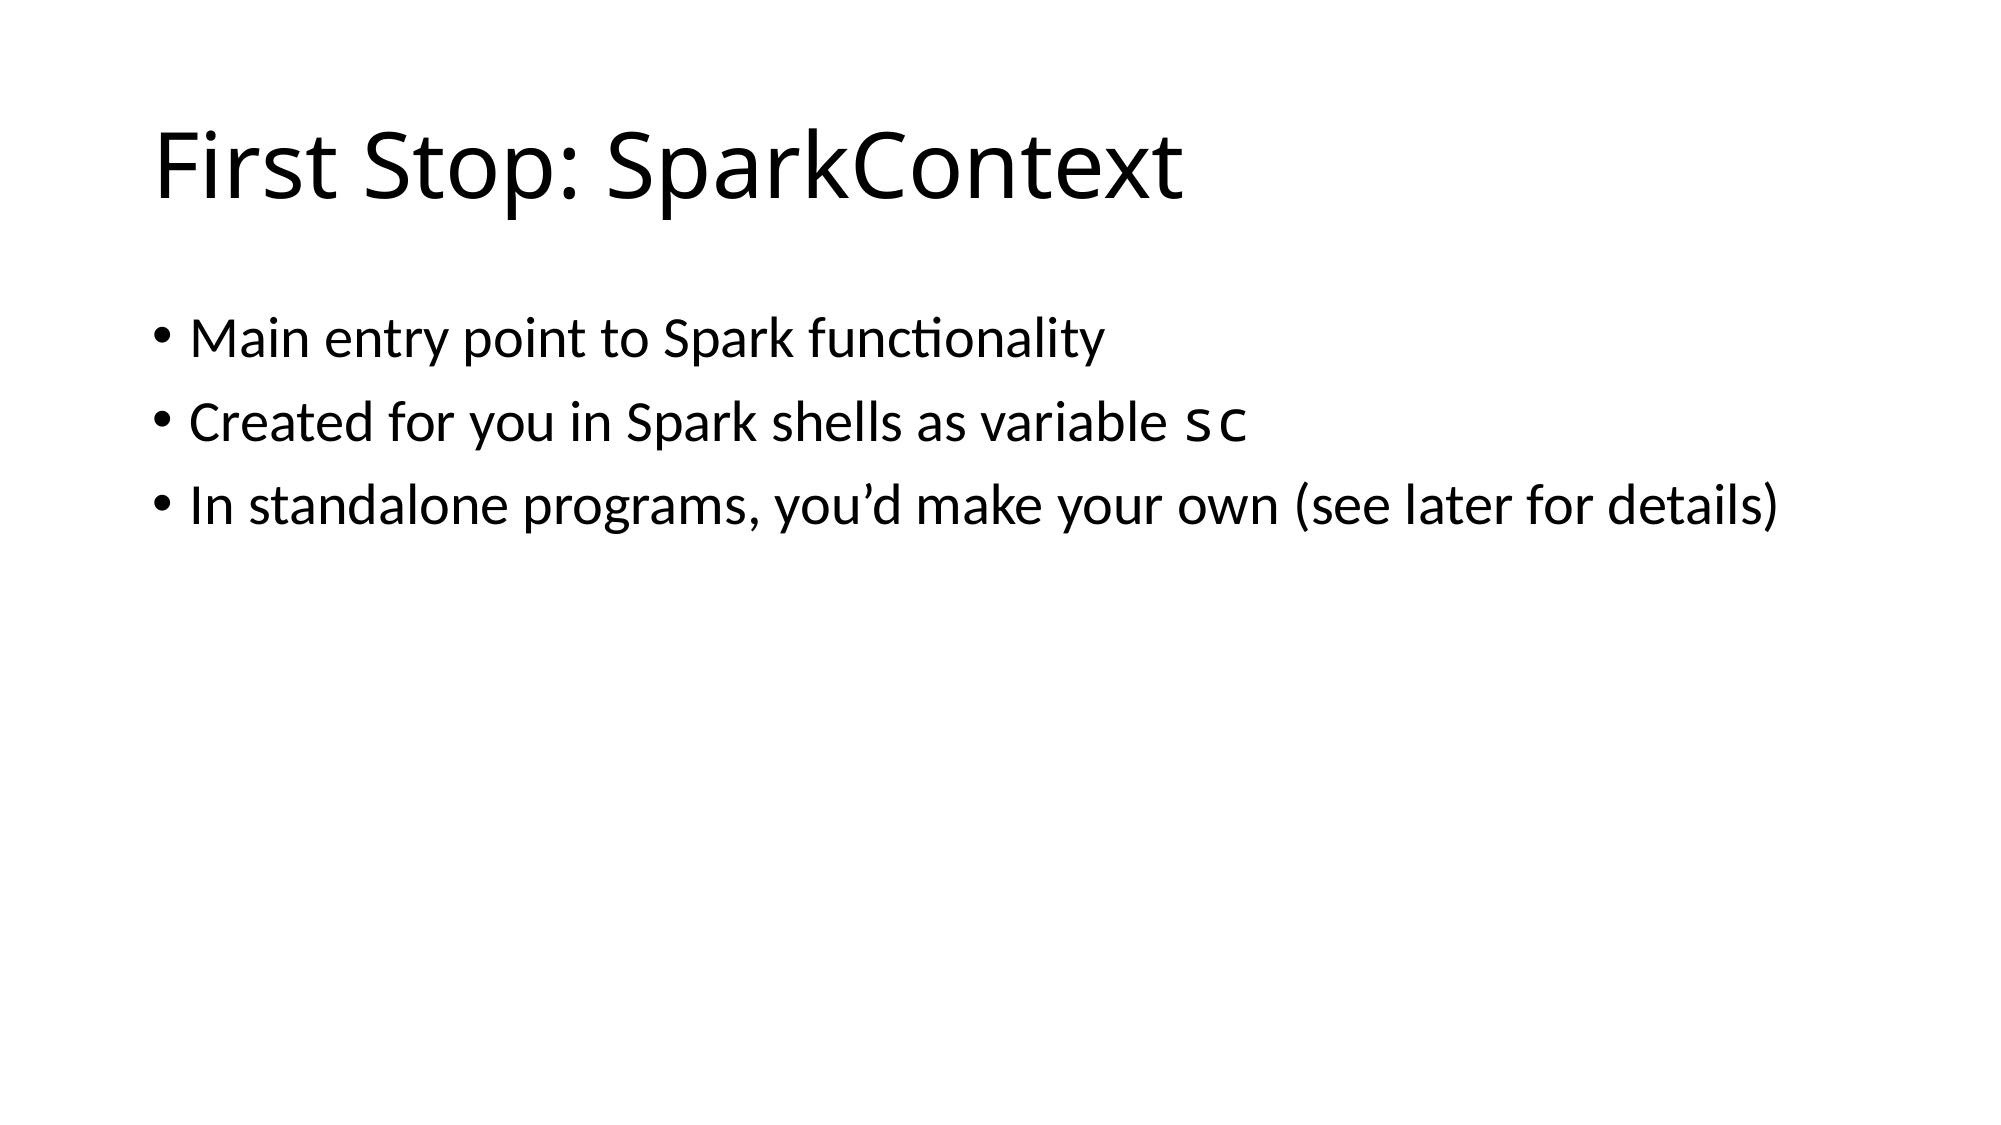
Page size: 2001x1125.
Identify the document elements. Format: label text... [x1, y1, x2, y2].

title First Stop: SparkContext [137, 59, 1863, 278]
list Main entry point to Spark functionality Created for you in Spark shells as variable sc In standalone programs, you’d make your own (see later for details) [137, 299, 1863, 1014]
